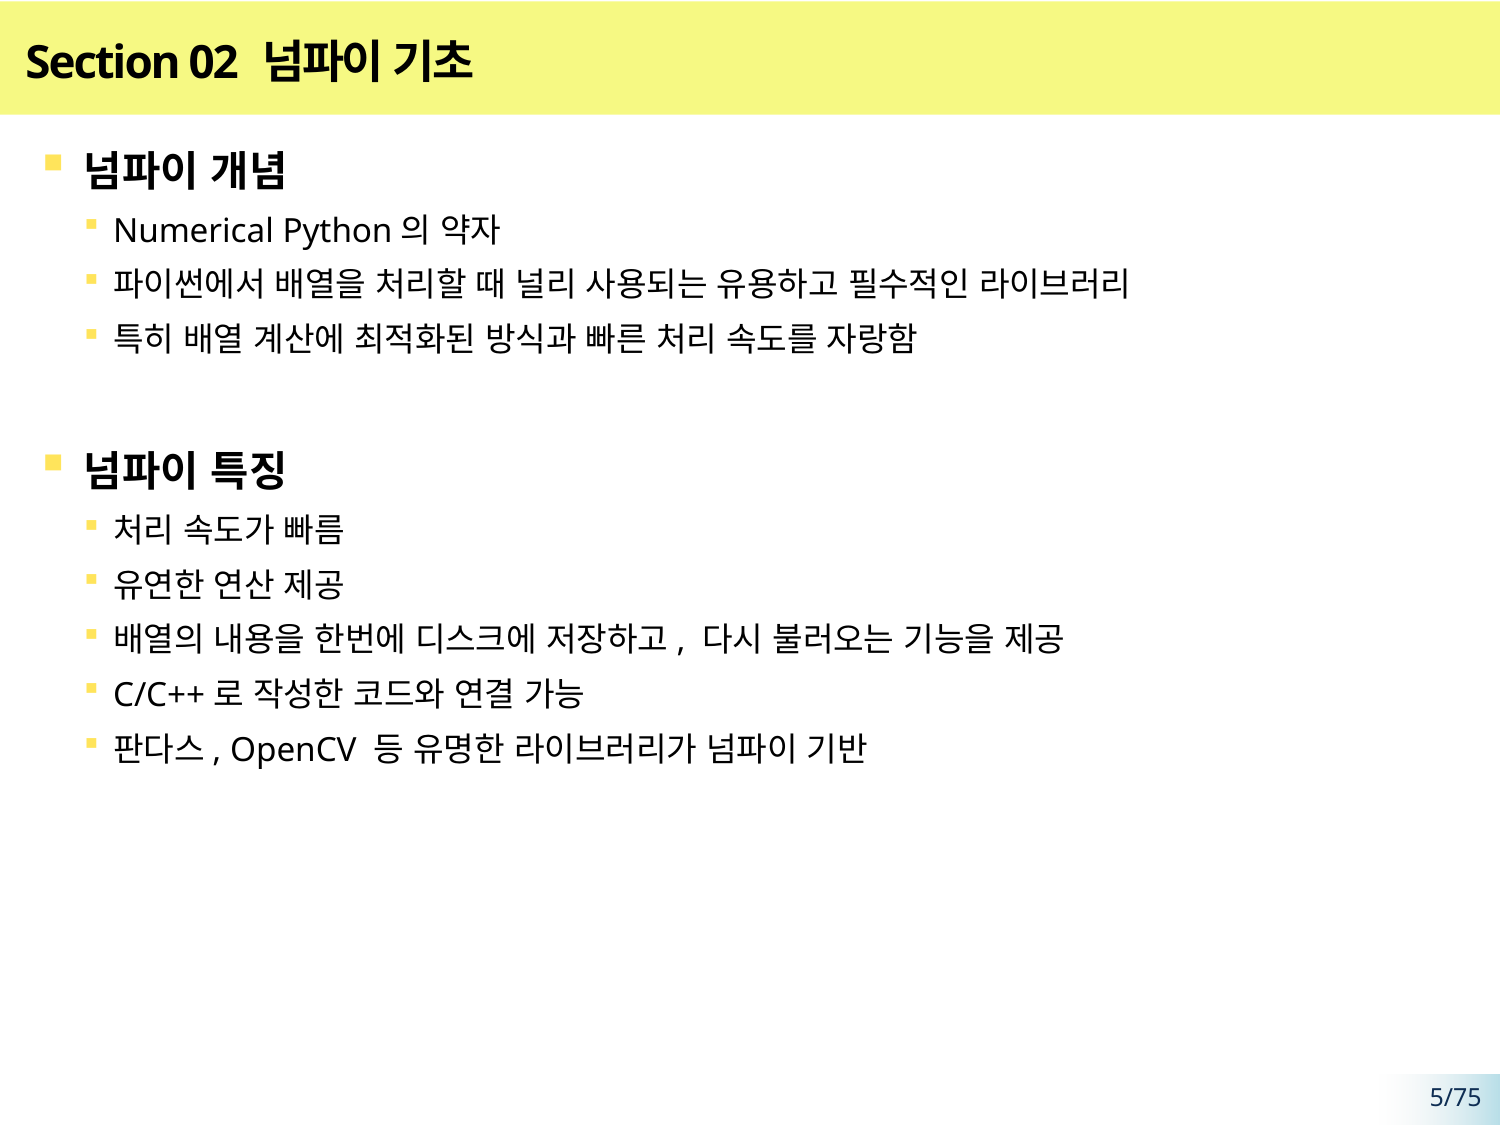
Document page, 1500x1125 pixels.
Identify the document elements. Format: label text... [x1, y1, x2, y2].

title Section 02 넘파이 기초 [10, 21, 1288, 99]
list 넘파이 개념 Numerical Python의 약자 파이썬에서 배열을 처리할 때 널리 사용되는 유용하고 필수적인 라이브러리 특히 배열 계산에 최적화된 방식과 빠른 처리 속도를 자랑함 넘파이 특징 처리 속도가 빠름 유연한 연산 제공 배열의 내용을 한번에 디스크에 저장하고, 다시 불러오는 기능을 제공 C/C++로 작성한 코드와 연결 가능 판다스, OpenCV 등 유명한 라이브러리가 넘파이 기반 [10, 126, 1481, 1057]
